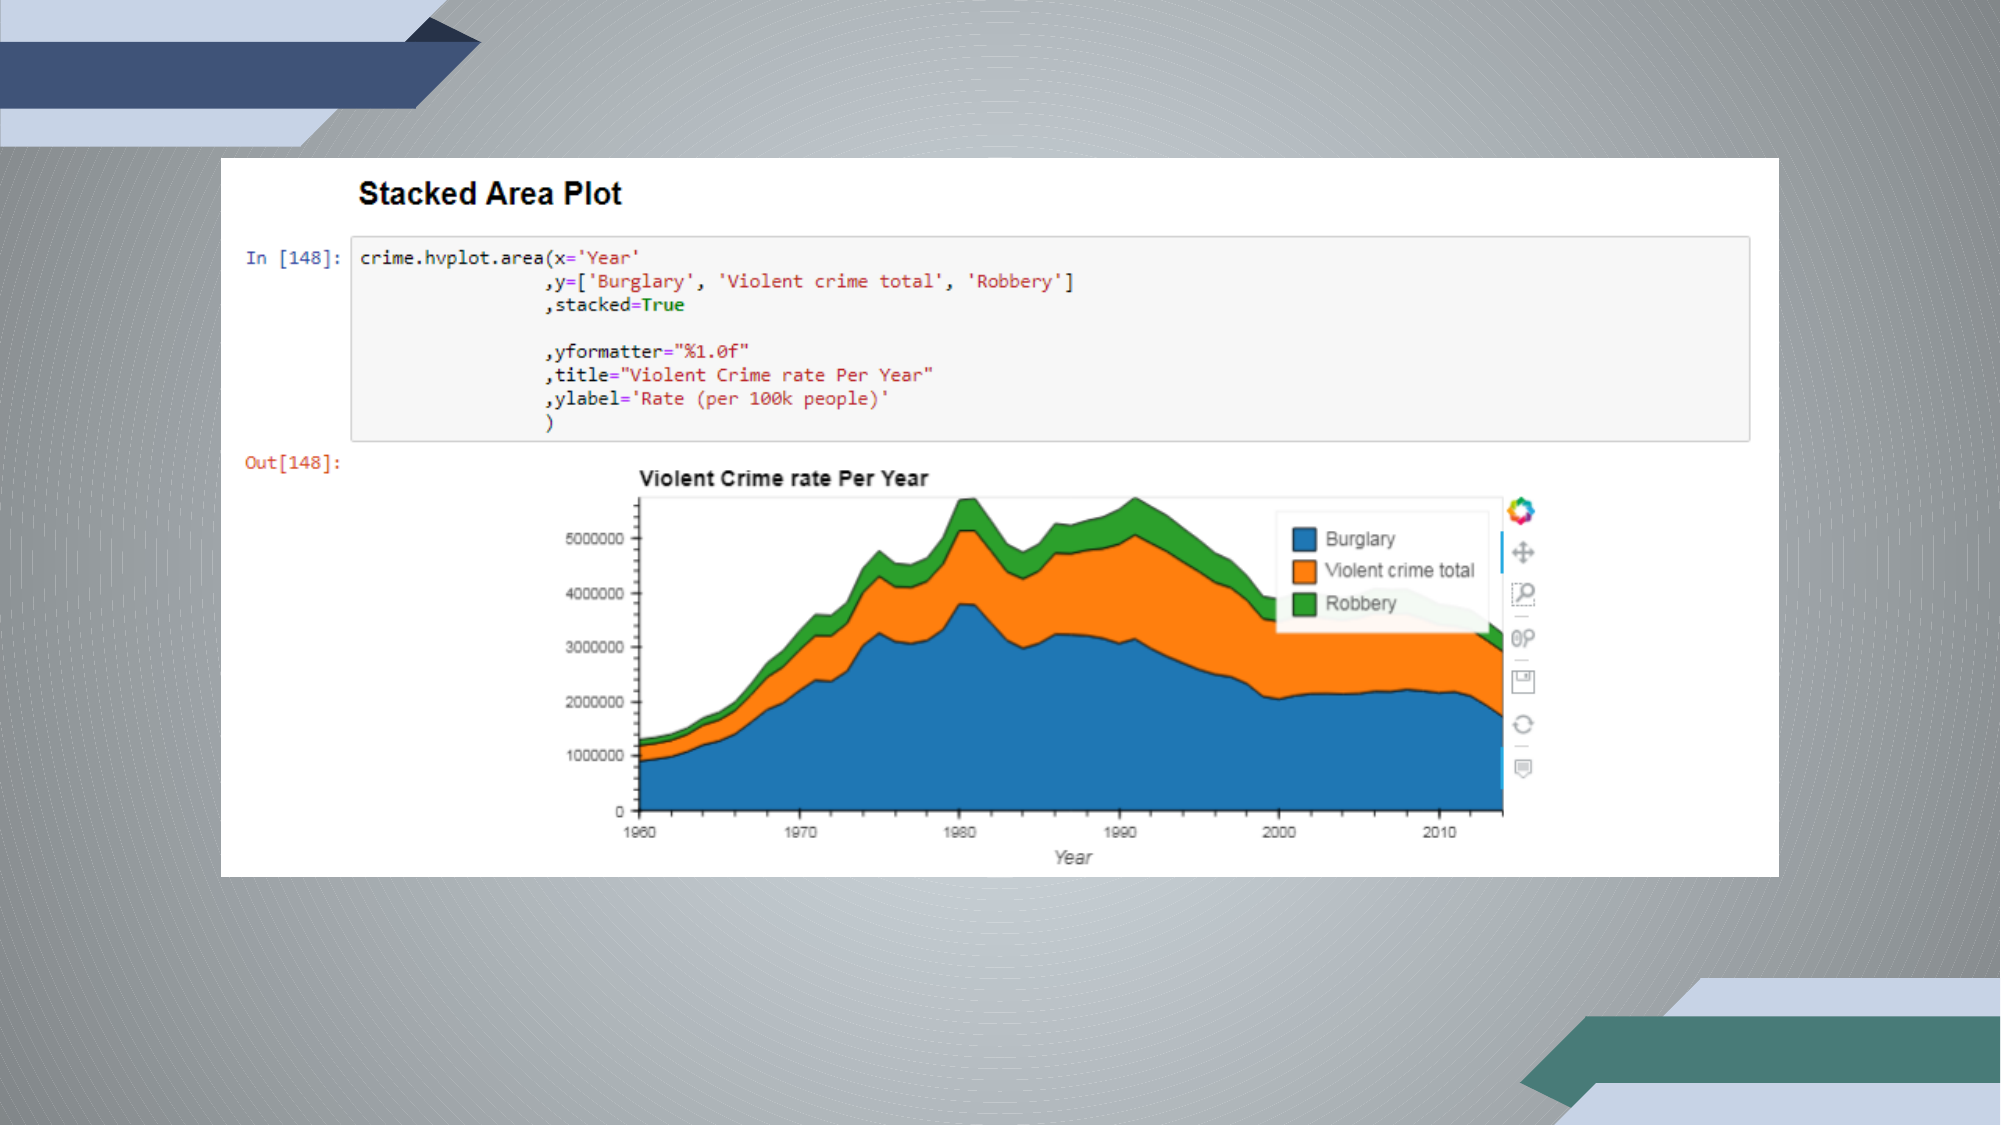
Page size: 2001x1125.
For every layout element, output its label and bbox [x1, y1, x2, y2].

picture [220, 158, 1780, 878]
